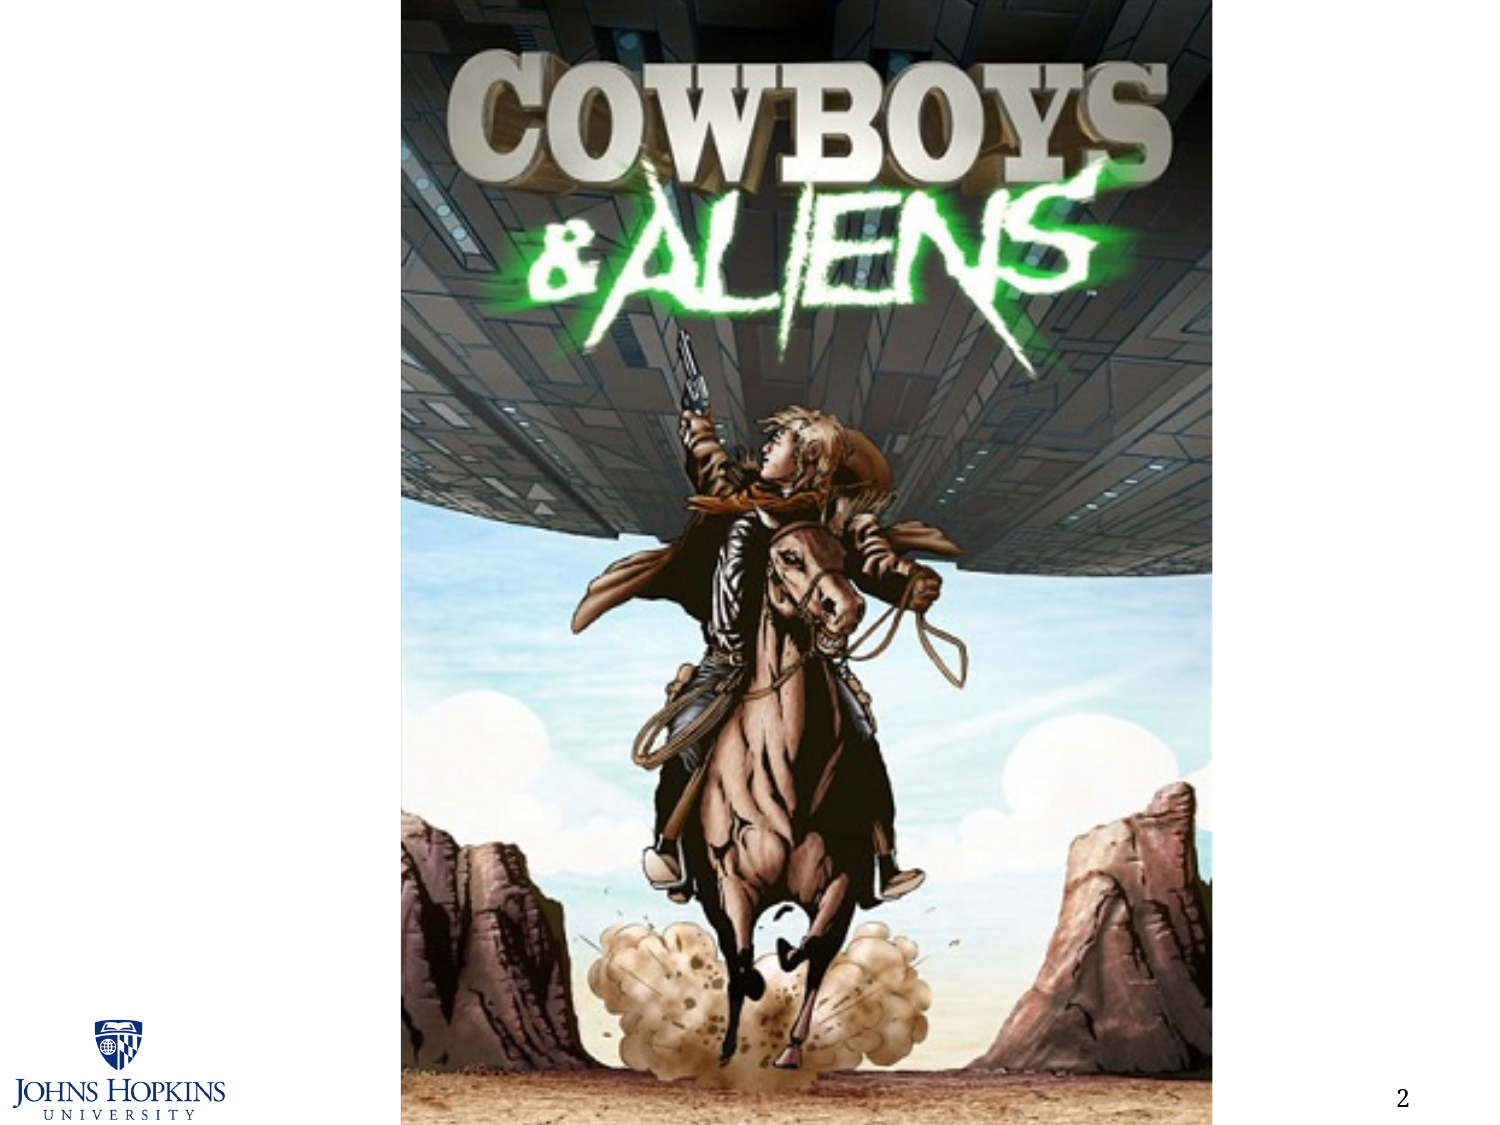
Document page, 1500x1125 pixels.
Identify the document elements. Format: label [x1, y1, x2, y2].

picture [0, 969, 275, 1125]
picture [400, 0, 1213, 1125]
